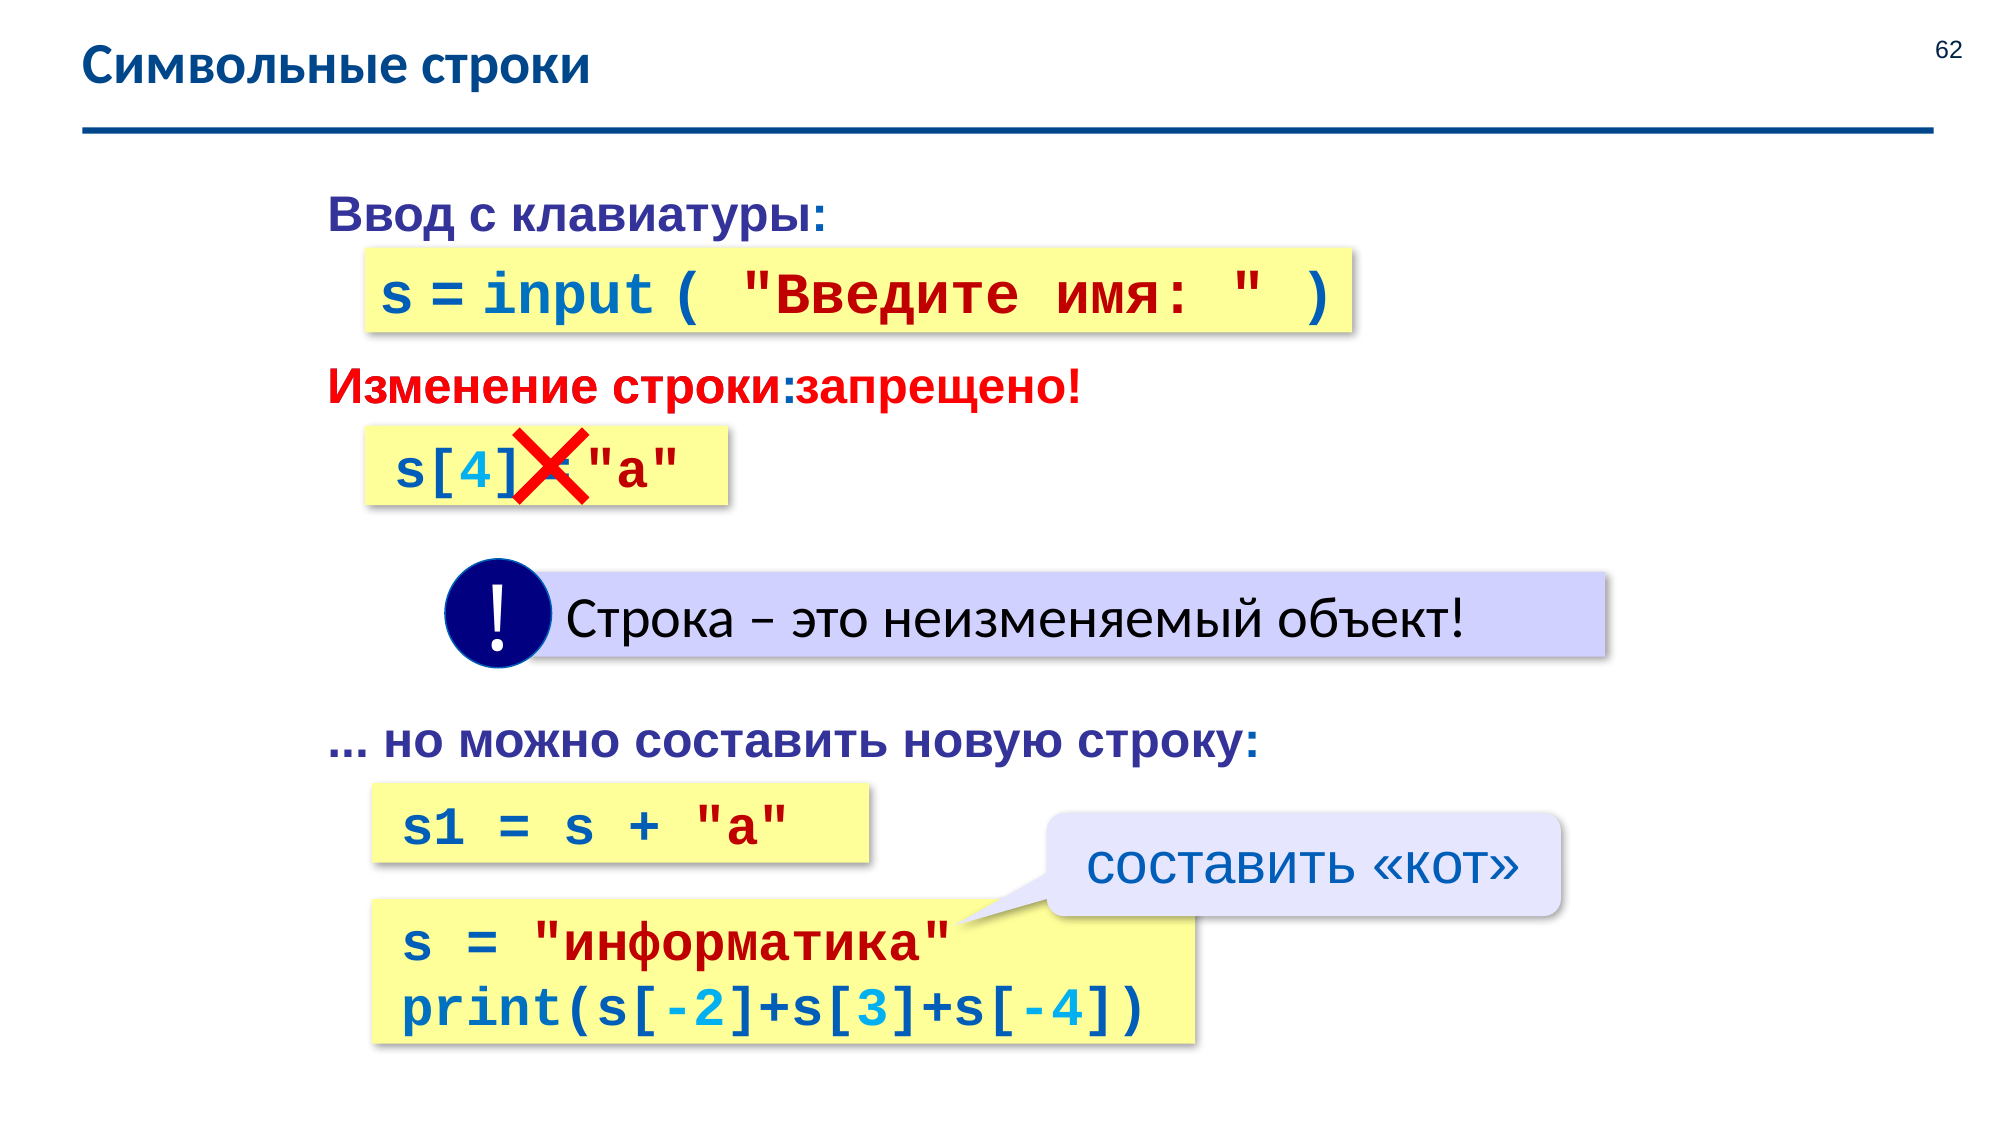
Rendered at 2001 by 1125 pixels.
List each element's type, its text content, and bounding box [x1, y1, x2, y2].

text_box Изменение строки запрещено! [312, 345, 1171, 421]
text_box [512, 427, 590, 505]
slide_number 62 [1841, 33, 2000, 64]
title Символьные строки [67, 25, 1900, 103]
text_box составить «кот» [952, 813, 1561, 926]
text_box Ввод с клавиатуры: [312, 173, 859, 249]
text_box s[4] = "a" [364, 425, 728, 506]
text_box ... но можно составить новую строку: [312, 699, 1286, 775]
text_box s = "информатика" print(s[-2]+s[3]+s[-4]) [371, 899, 1196, 1044]
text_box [445, 558, 1606, 668]
text_box s1 = s + "a" [371, 783, 870, 863]
text_box s = input ( "Введите имя: " ) [364, 247, 1353, 333]
